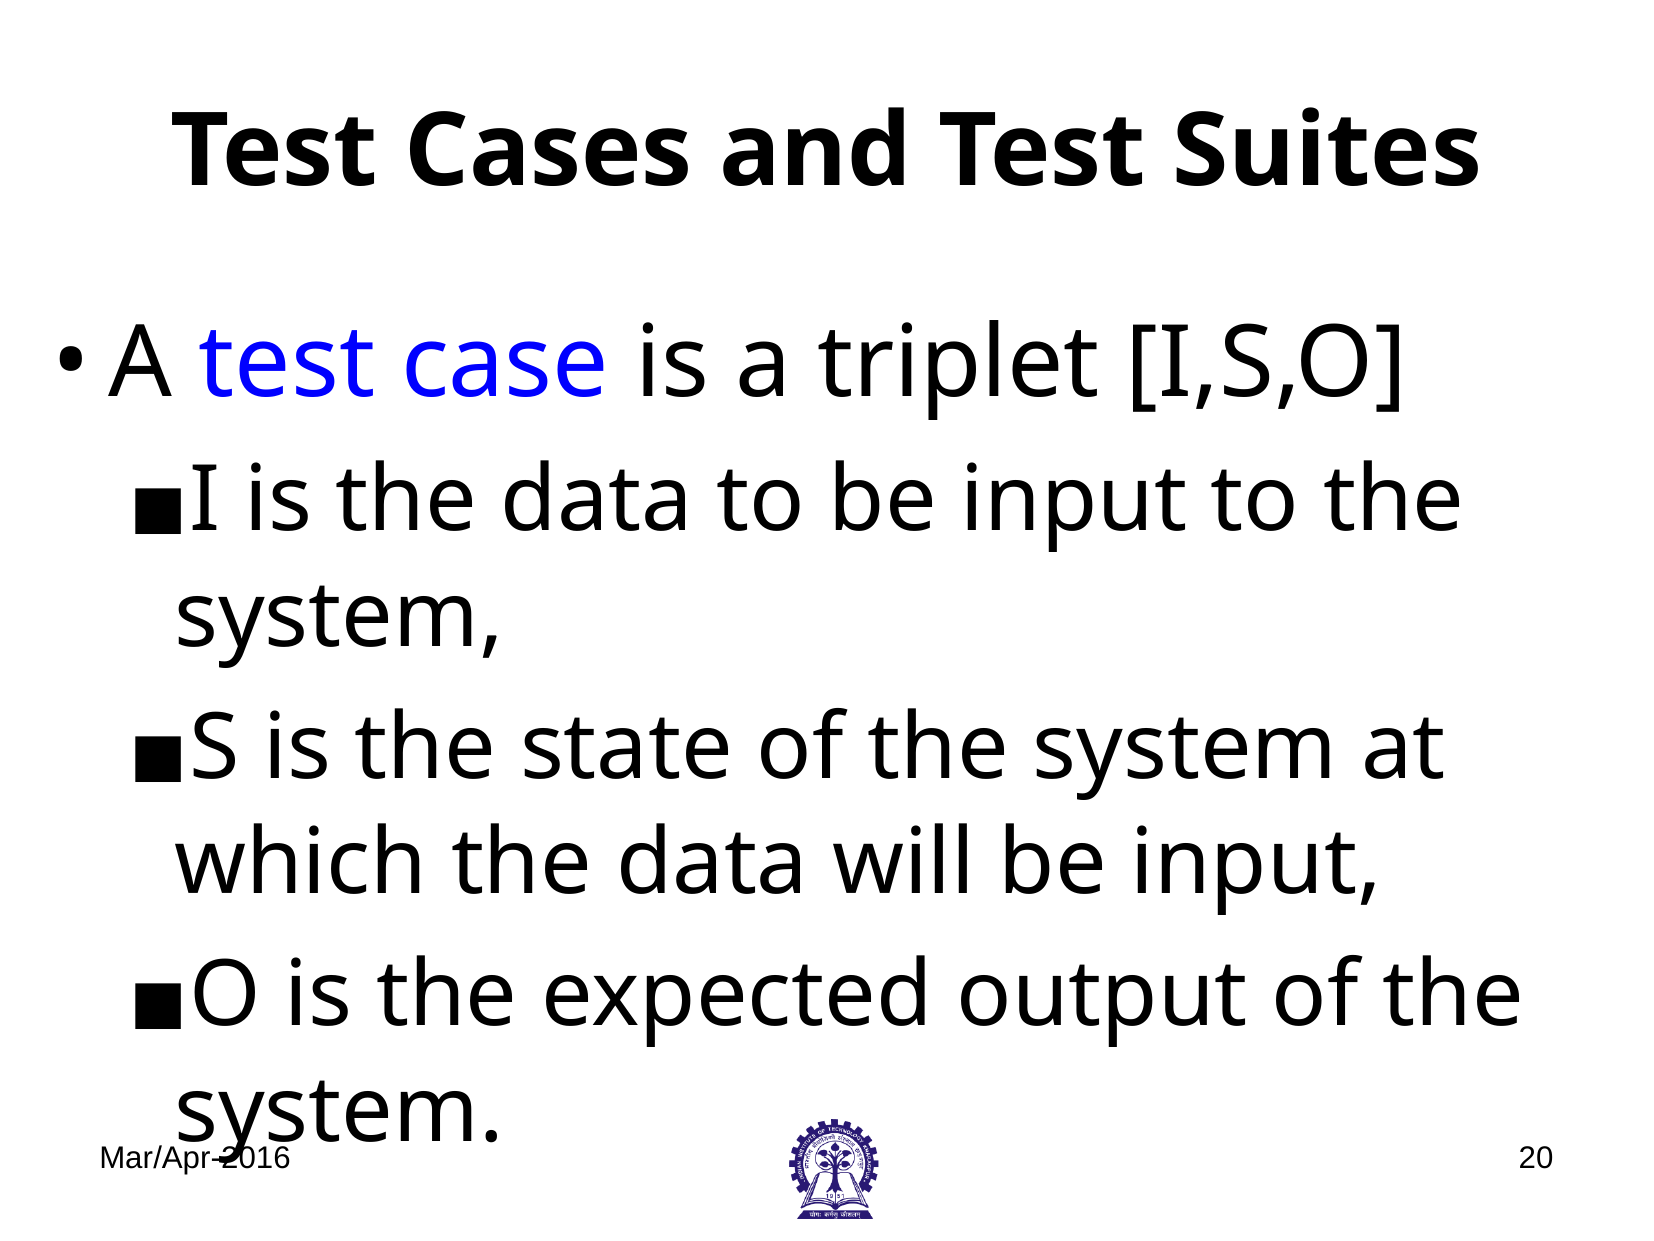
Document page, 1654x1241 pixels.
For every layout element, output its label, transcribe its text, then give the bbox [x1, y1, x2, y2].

picture [789, 1119, 879, 1219]
list A test case is a triplet [I,S,O] I is the data to be input to the system, S is the state of the system at which the data will be input, O is the expected output of the system. [49, 282, 1552, 1083]
text_box ‹#› [1185, 1129, 1570, 1215]
text_box Mar/Apr-2016 [82, 1129, 468, 1215]
title Test Cases and Test Suites [82, 0, 1570, 313]
